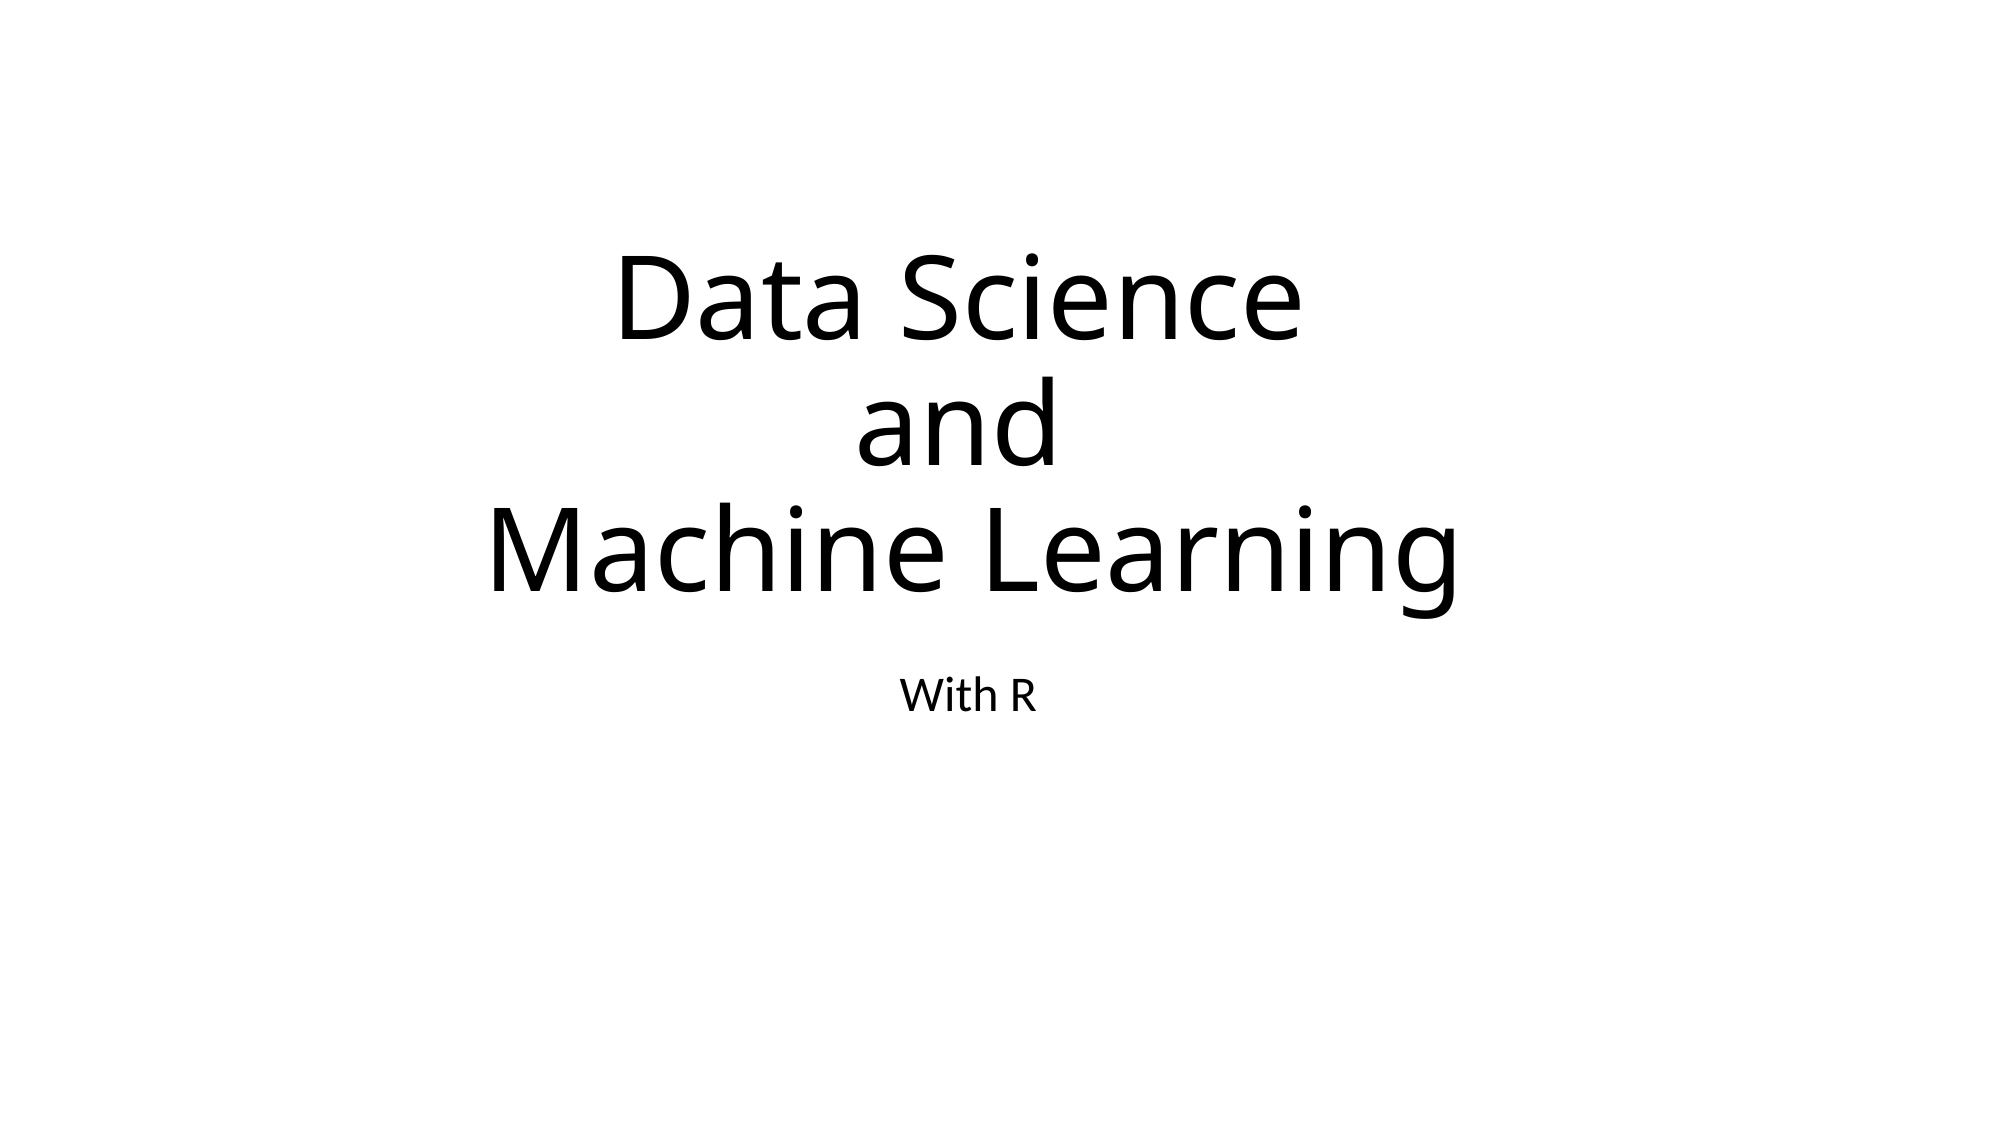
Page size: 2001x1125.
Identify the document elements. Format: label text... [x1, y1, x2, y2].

title Data Science and Machine Learning [223, 231, 1724, 624]
subtitle With R [223, 660, 1724, 933]
